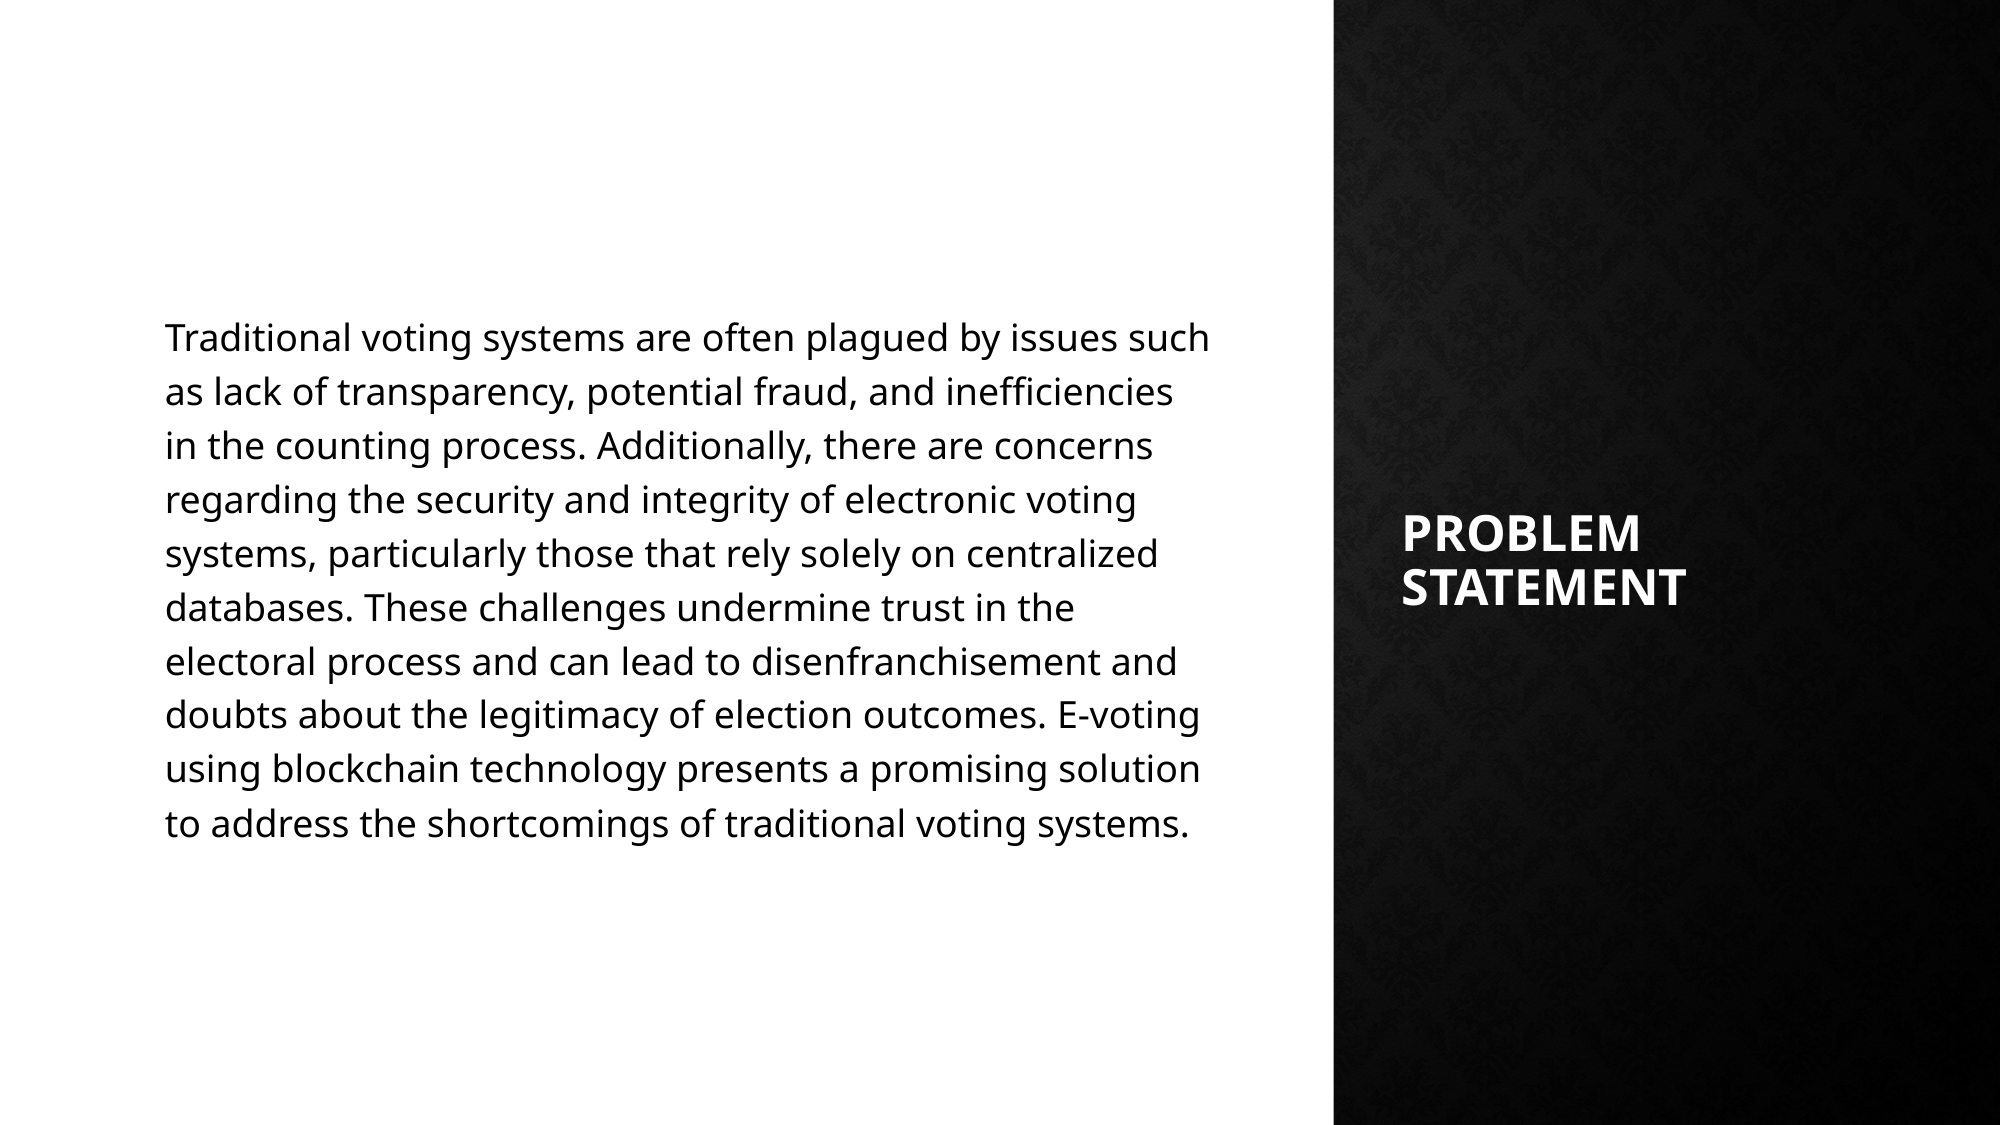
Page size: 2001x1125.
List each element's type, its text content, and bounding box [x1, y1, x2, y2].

text_box [1335, 0, 2000, 1125]
list Traditional voting systems are often plagued by issues such as lack of transparency, potential fraud, and inefficiencies in the counting process. Additionally, there are concerns regarding the security and integrity of electronic voting systems, particularly those that rely solely on centralized databases. These challenges undermine trust in the electoral process and can lead to disenfranchisement and doubts about the legitimacy of election outcomes. E-voting using blockchain technology presents a promising solution to address the shortcomings of traditional voting systems. [149, 184, 1227, 966]
title Problem statement [1386, 184, 1886, 941]
text_box [0, 0, 1335, 1125]
